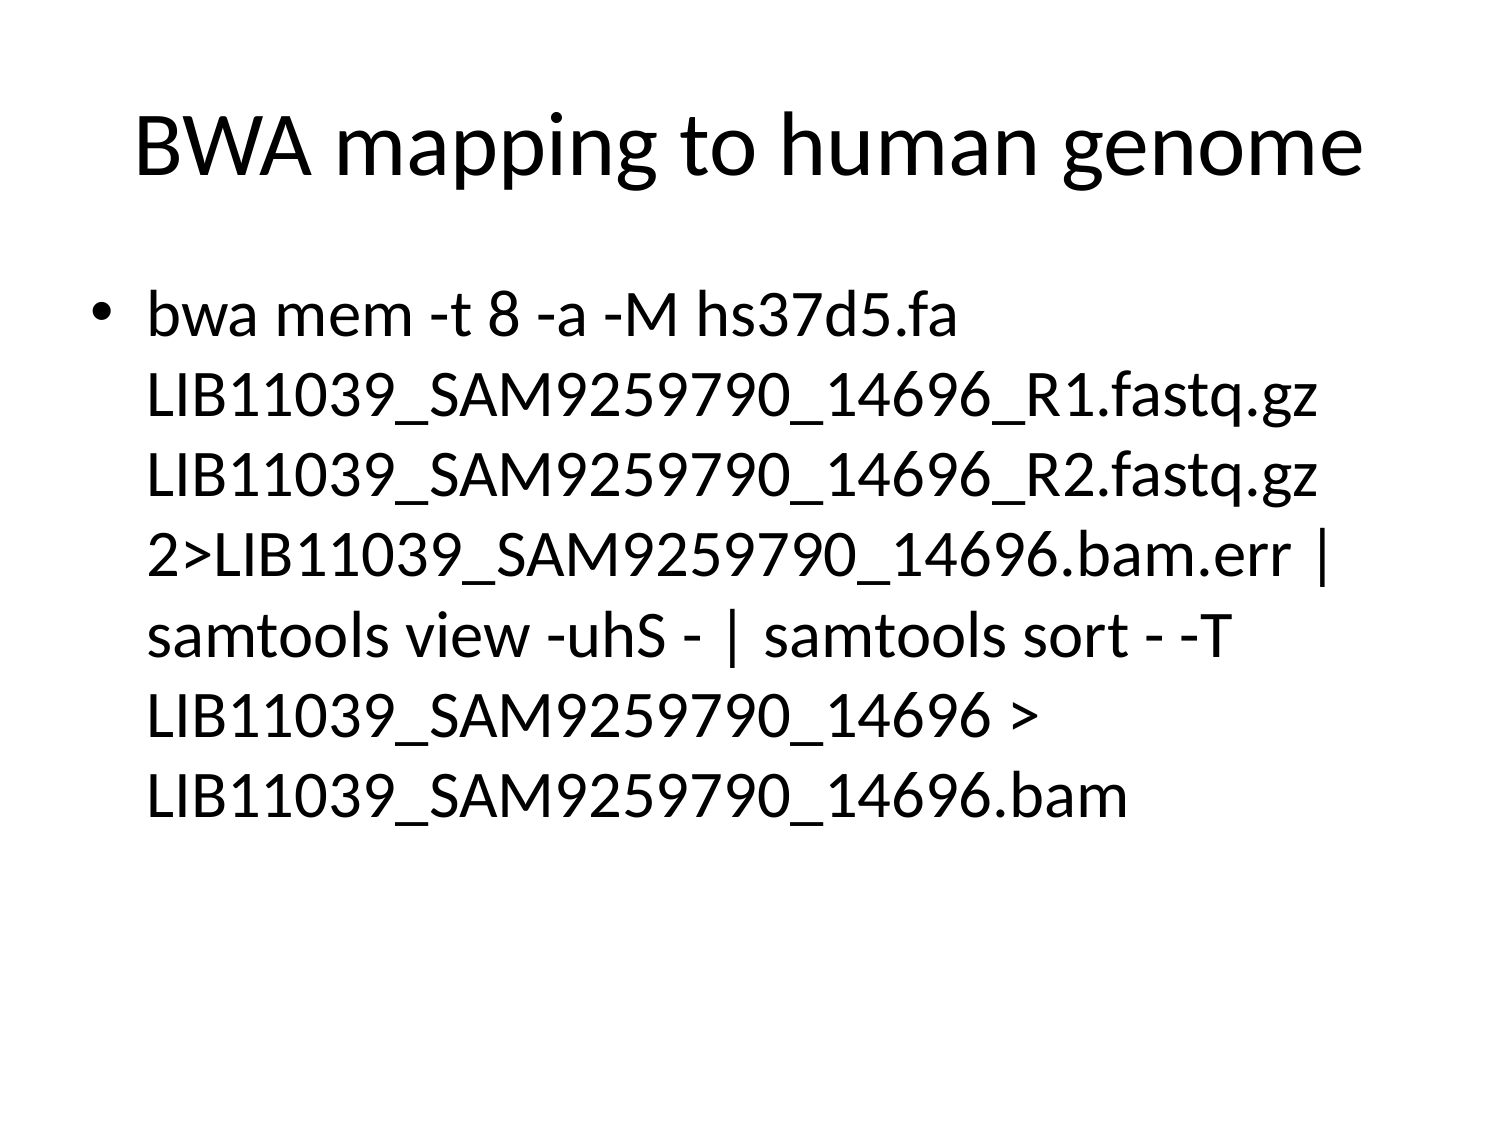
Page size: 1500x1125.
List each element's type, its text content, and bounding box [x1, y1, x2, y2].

title BWA mapping to human genome [75, 45, 1425, 233]
list bwa mem -t 8 -a -M hs37d5.fa LIB11039_SAM9259790_14696_R1.fastq.gz LIB11039_SAM9259790_14696_R2.fastq.gz 2>LIB11039_SAM9259790_14696.bam.err | samtools view -uhS - | samtools sort - -T LIB11039_SAM9259790_14696 > LIB11039_SAM9259790_14696.bam [75, 262, 1425, 1005]
